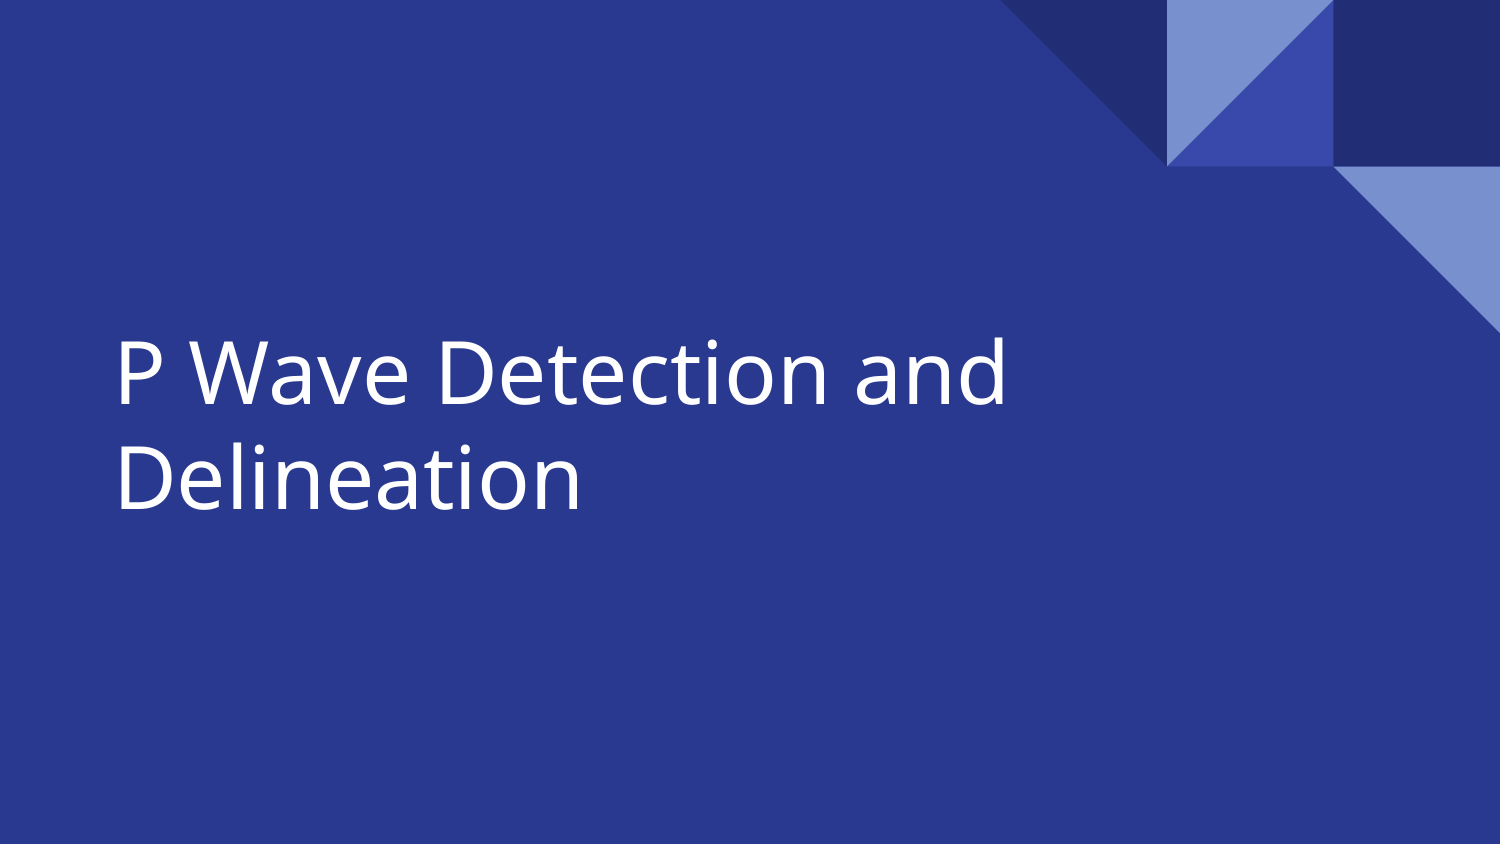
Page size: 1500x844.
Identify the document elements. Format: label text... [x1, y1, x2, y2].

title P Wave Detection and Delineation [98, 353, 1447, 491]
